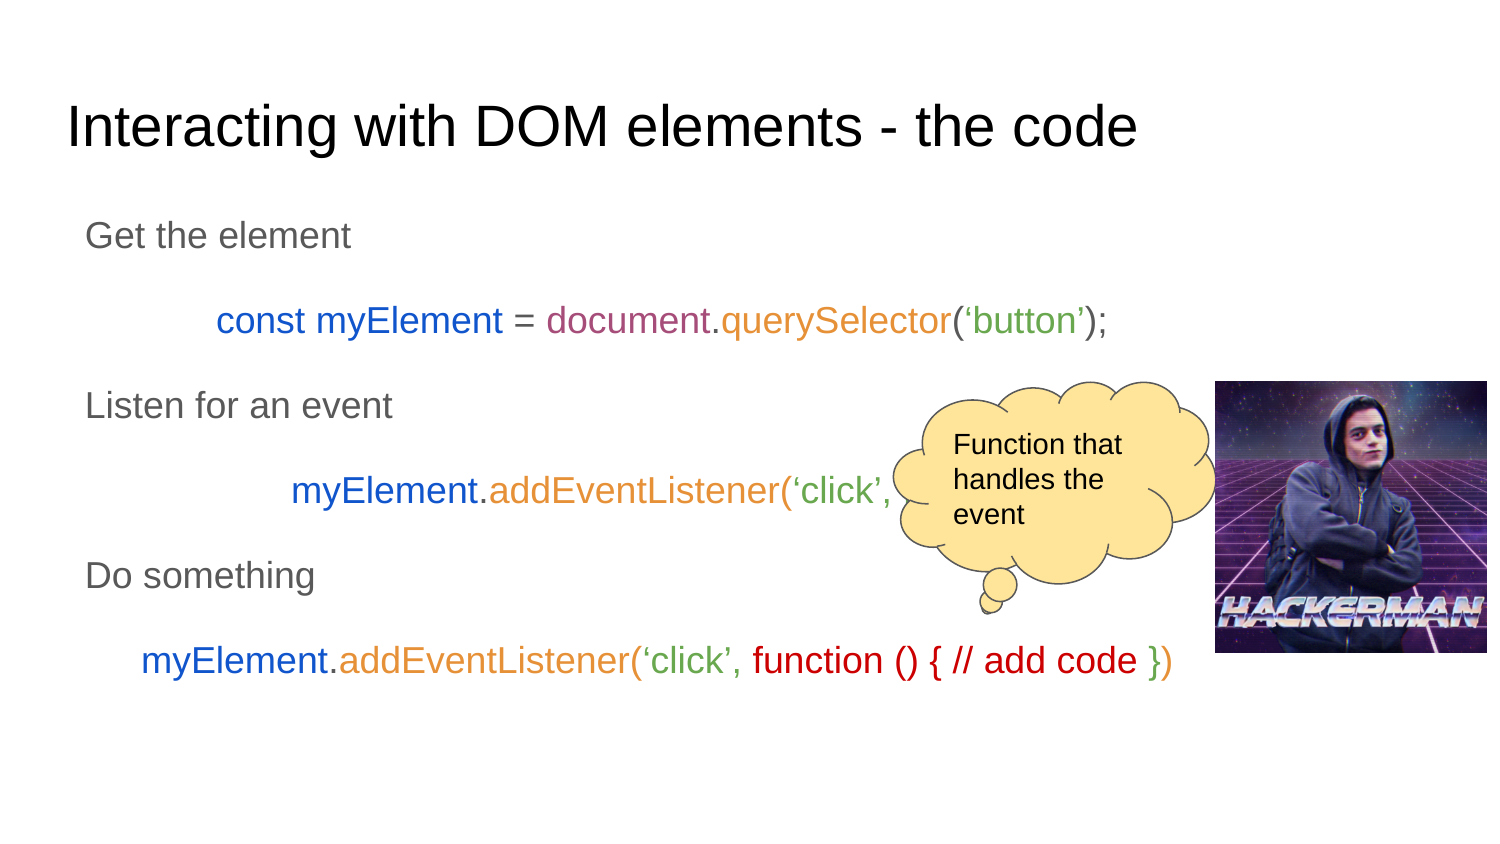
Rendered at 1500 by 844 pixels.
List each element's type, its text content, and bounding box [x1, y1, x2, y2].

title Interacting with DOM elements - the code [51, 72, 1449, 167]
picture [1215, 381, 1488, 654]
text_box Function that handles the event [893, 382, 1210, 614]
list Get the element const myElement = document.querySelector(‘button’); Listen for an event myElement.addEventListener(‘click’, ...) Do something myElement.addEventListener(‘click’, function () { // add code }) [51, 189, 1449, 750]
